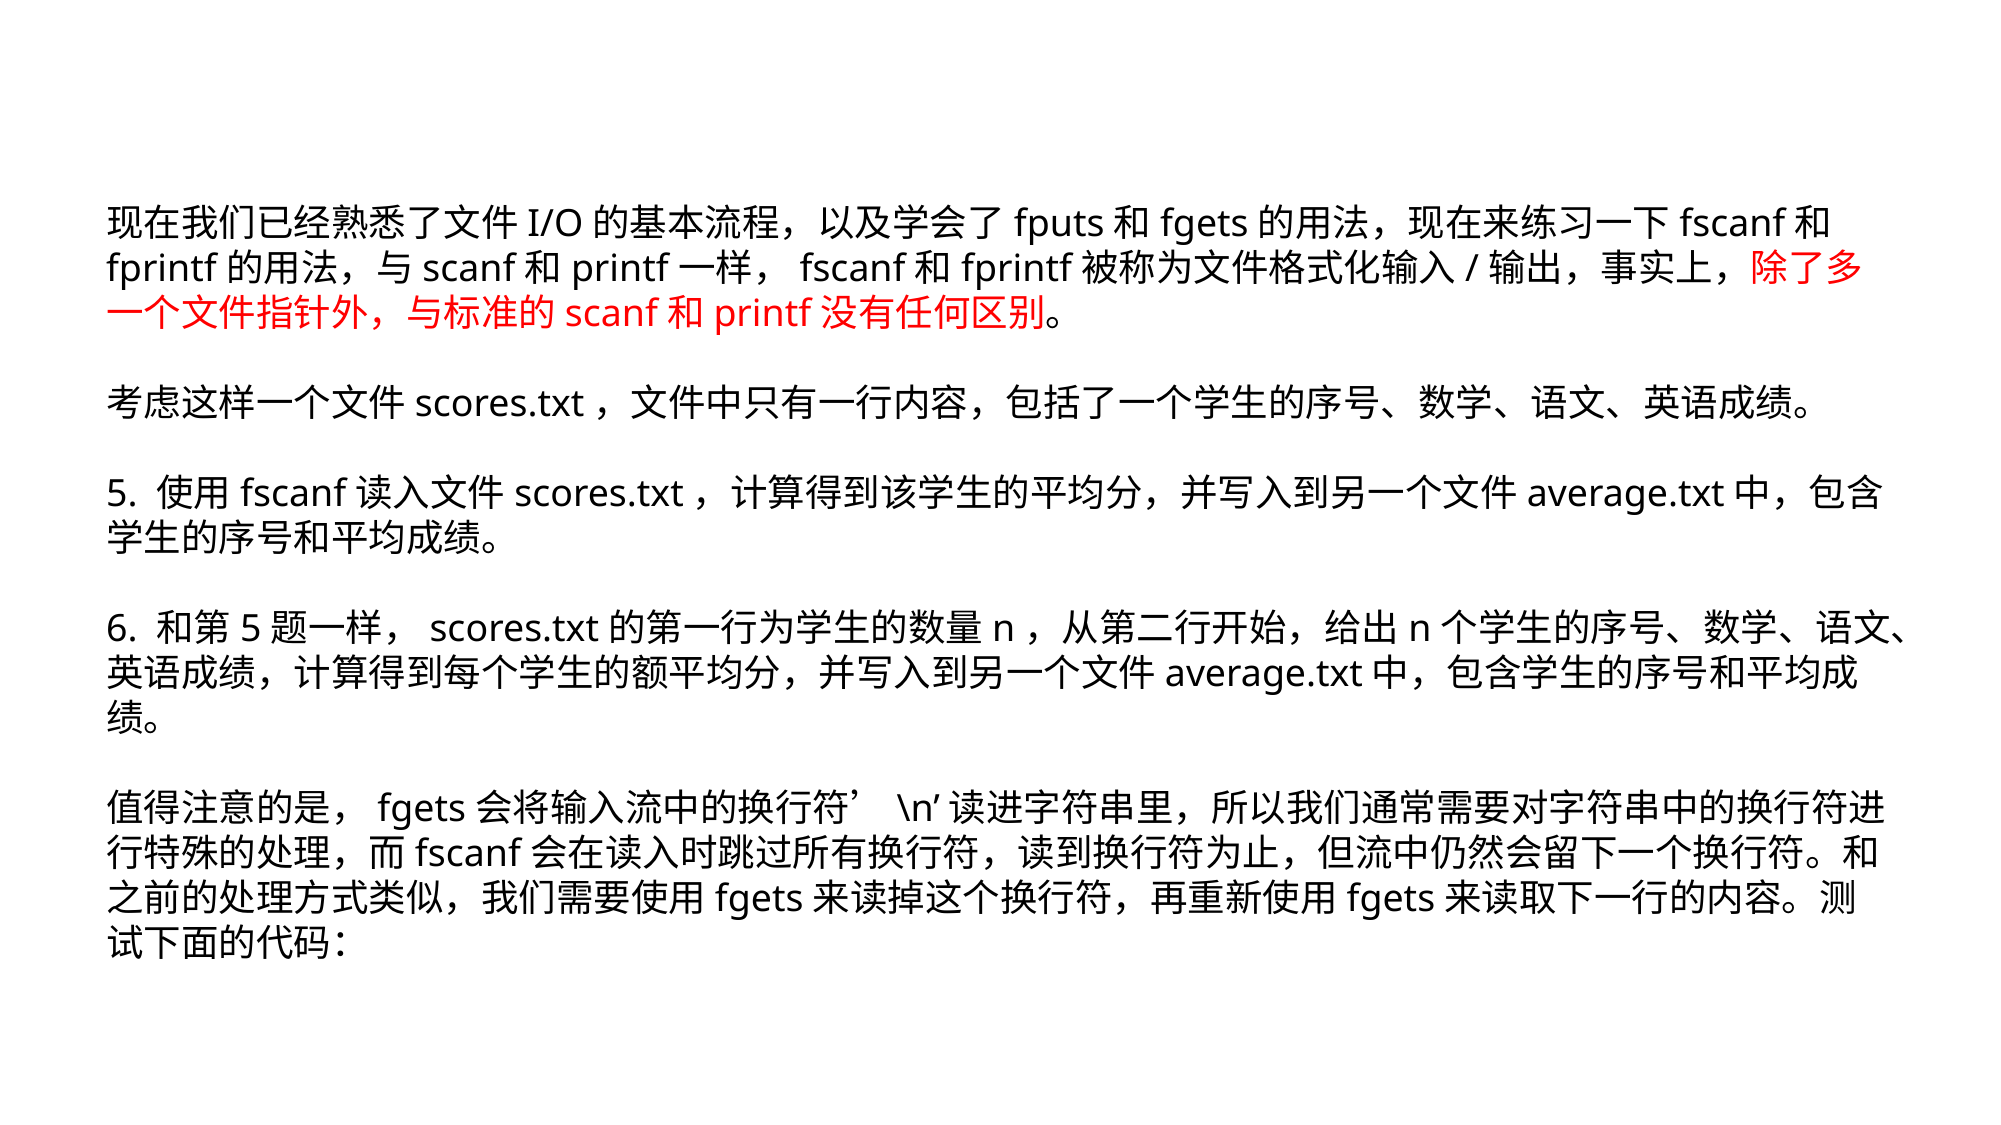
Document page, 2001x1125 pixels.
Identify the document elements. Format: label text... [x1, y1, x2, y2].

text_box 现在我们已经熟悉了文件I/O的基本流程，以及学会了fputs和fgets的用法，现在来练习一下fscanf和fprintf的用法，与scanf和printf一样，fscanf和fprintf被称为文件格式化输入/输出，事实上，除了多一个文件指针外，与标准的scanf和printf没有任何区别。 考虑这样一个文件scores.txt，文件中只有一行内容，包括了一个学生的序号、数学、语文、英语成绩。 5. 使用fscanf读入文件scores.txt，计算得到该学生的平均分，并写入到另一个文件average.txt中，包含学生的序号和平均成绩。 6. 和第5题一样，scores.txt的第一行为学生的数量n，从第二行开始，给出n个学生的序号、数学、语文、英语成绩，计算得到每个学生的额平均分，并写入到另一个文件average.txt中，包含学生的序号和平均成绩。 值得注意的是，fgets会将输入流中的换行符’\n’读进字符串里，所以我们通常需要对字符串中的换行符进行特殊的处理，而fscanf会在读入时跳过所有换行符，读到换行符为止，但流中仍然会留下一个换行符。和之前的处理方式类似，我们需要使用fgets来读掉这个换行符，再重新使用fgets来读取下一行的内容。测试下面的代码： [91, 191, 1909, 972]
